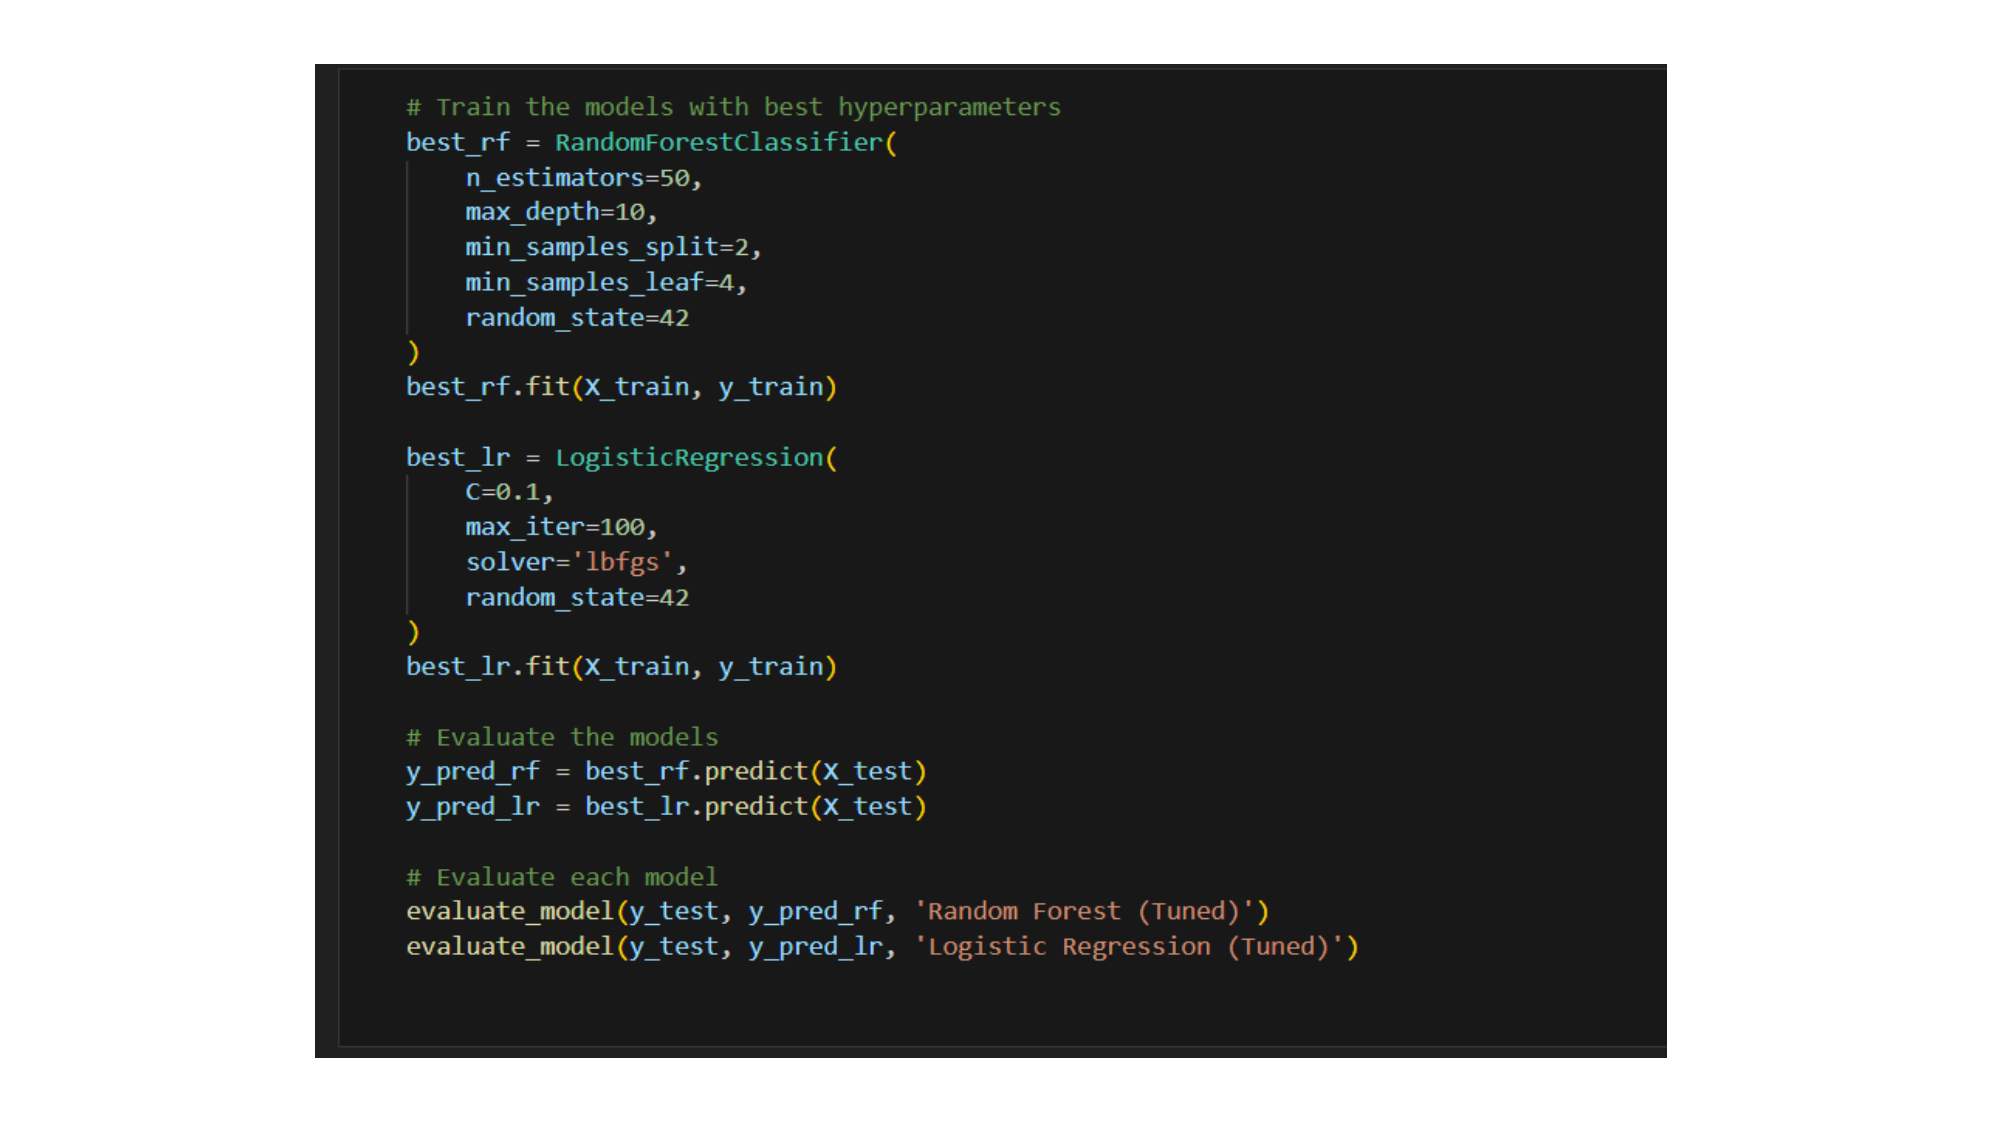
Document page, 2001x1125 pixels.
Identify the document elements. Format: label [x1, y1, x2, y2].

picture [315, 64, 1667, 1058]
